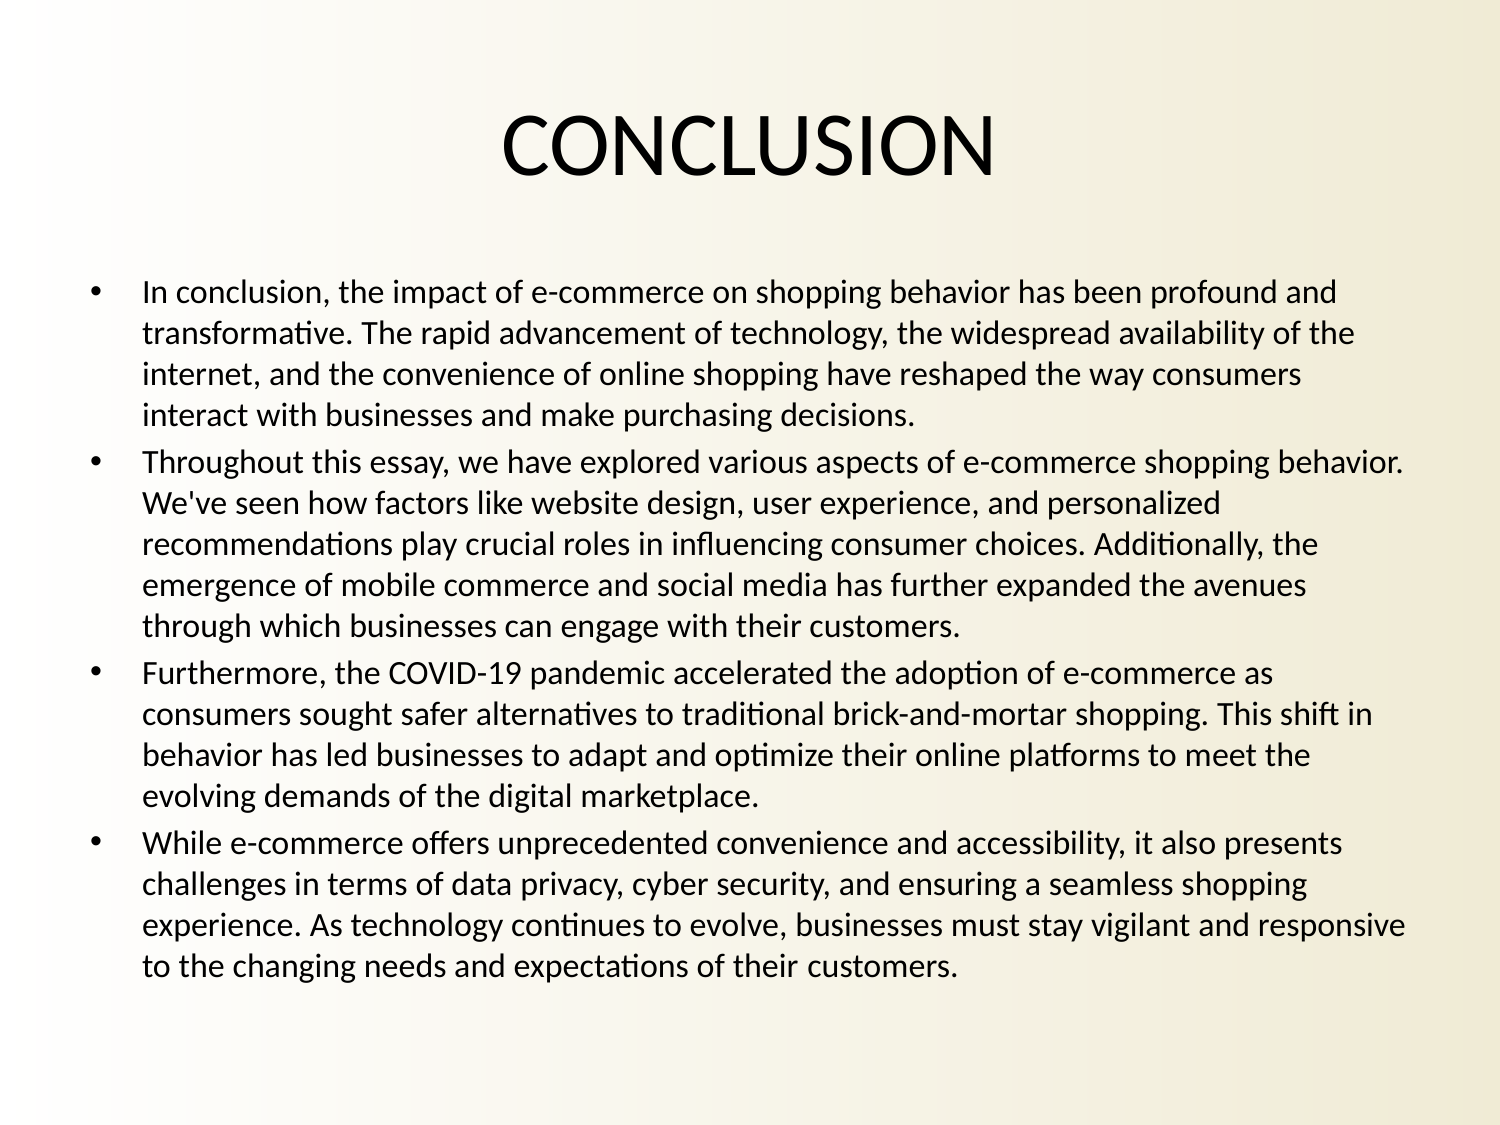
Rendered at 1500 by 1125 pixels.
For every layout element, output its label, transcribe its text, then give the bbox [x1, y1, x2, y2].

list In conclusion, the impact of e-commerce on shopping behavior has been profound and transformative. The rapid advancement of technology, the widespread availability of the internet, and the convenience of online shopping have reshaped the way consumers interact with businesses and make purchasing decisions. Throughout this essay, we have explored various aspects of e-commerce shopping behavior. We've seen how factors like website design, user experience, and personalized recommendations play crucial roles in influencing consumer choices. Additionally, the emergence of mobile commerce and social media has further expanded the avenues through which businesses can engage with their customers. Furthermore, the COVID-19 pandemic accelerated the adoption of e-commerce as consumers sought safer alternatives to traditional brick-and-mortar shopping. This shift in behavior has led businesses to adapt and optimize their online platforms to meet the evolving demands of the digital marketplace. While e-commerce offers unprecedented convenience and accessibility, it also presents challenges in terms of data privacy, cyber security, and ensuring a seamless shopping experience. As technology continues to evolve, businesses must stay vigilant and responsive to the changing needs and expectations of their customers. [75, 262, 1425, 1005]
title CONCLUSION [75, 45, 1425, 233]
